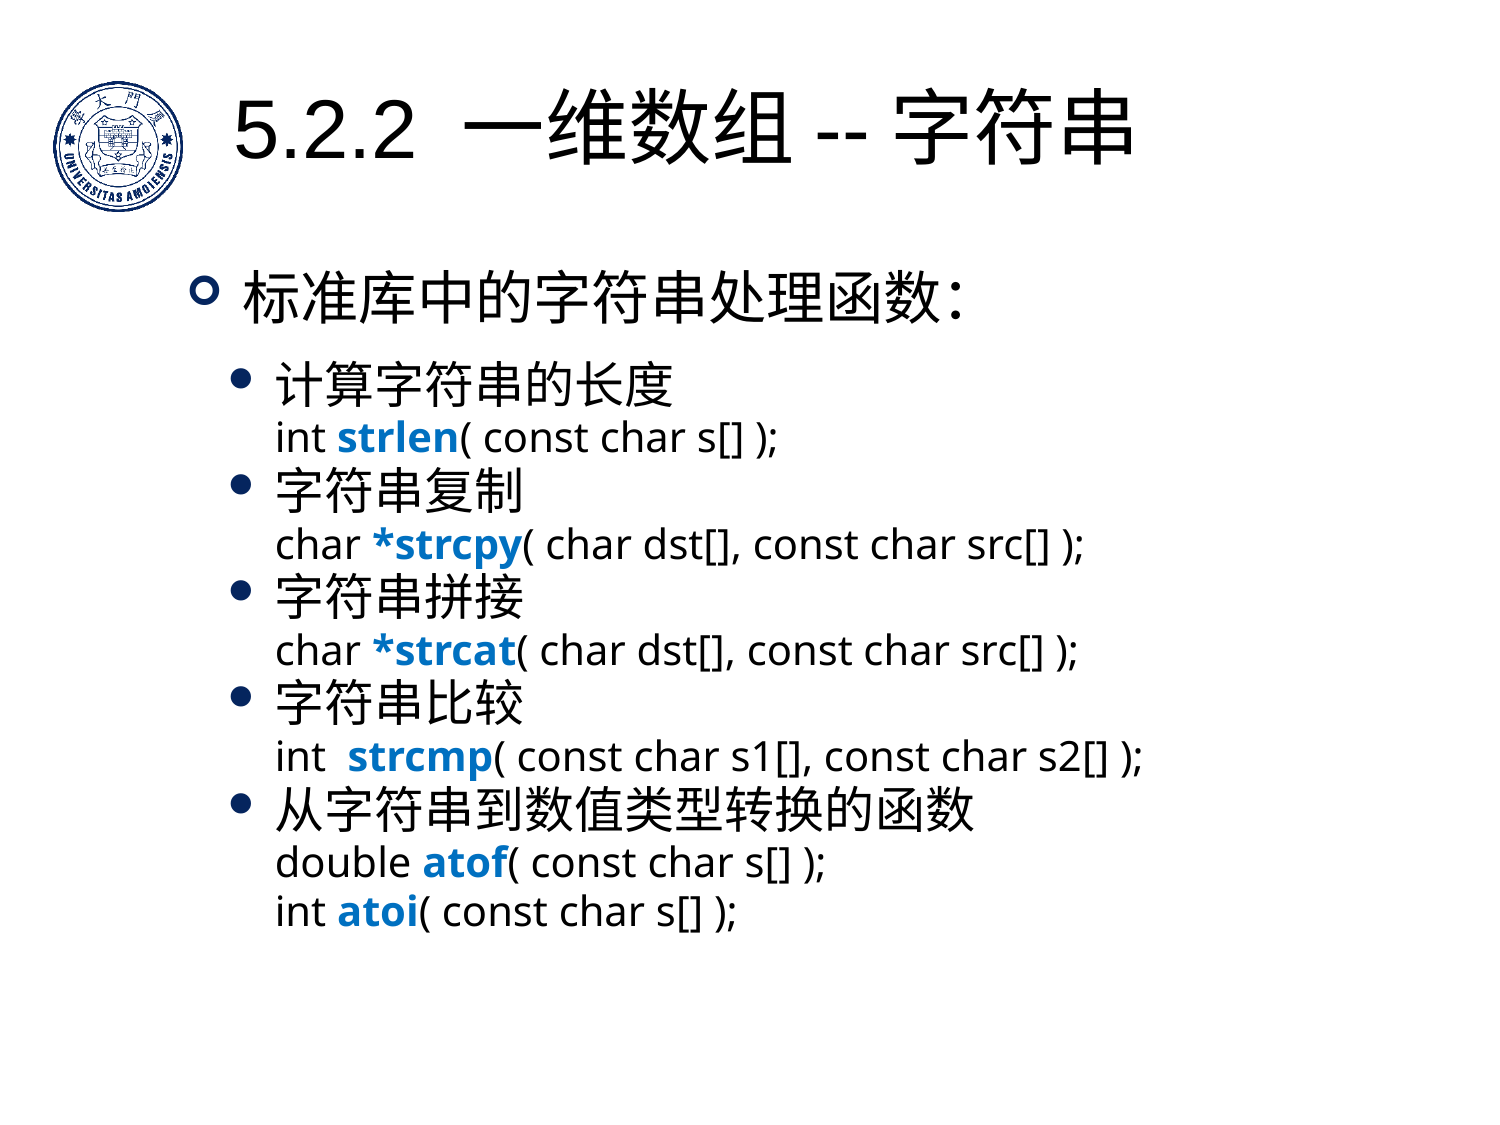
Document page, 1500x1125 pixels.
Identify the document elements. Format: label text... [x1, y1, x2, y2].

list 标准库中的字符串处理函数： 计算字符串的长度 int strlen( const char s[] ); 字符串复制 char *strcpy( char dst[], const char src[] ); 字符串拼接 char *strcat( char dst[], const char src[] ); 字符串比较 int strcmp( const char s1[], const char s2[] ); 从字符串到数值类型转换的函数 double atof( const char s[] ); int atoi( const char s[] ); [171, 267, 1322, 1029]
picture [53, 81, 183, 212]
text_box 5.2.2 一维数组--字符串 [218, 0, 1369, 251]
